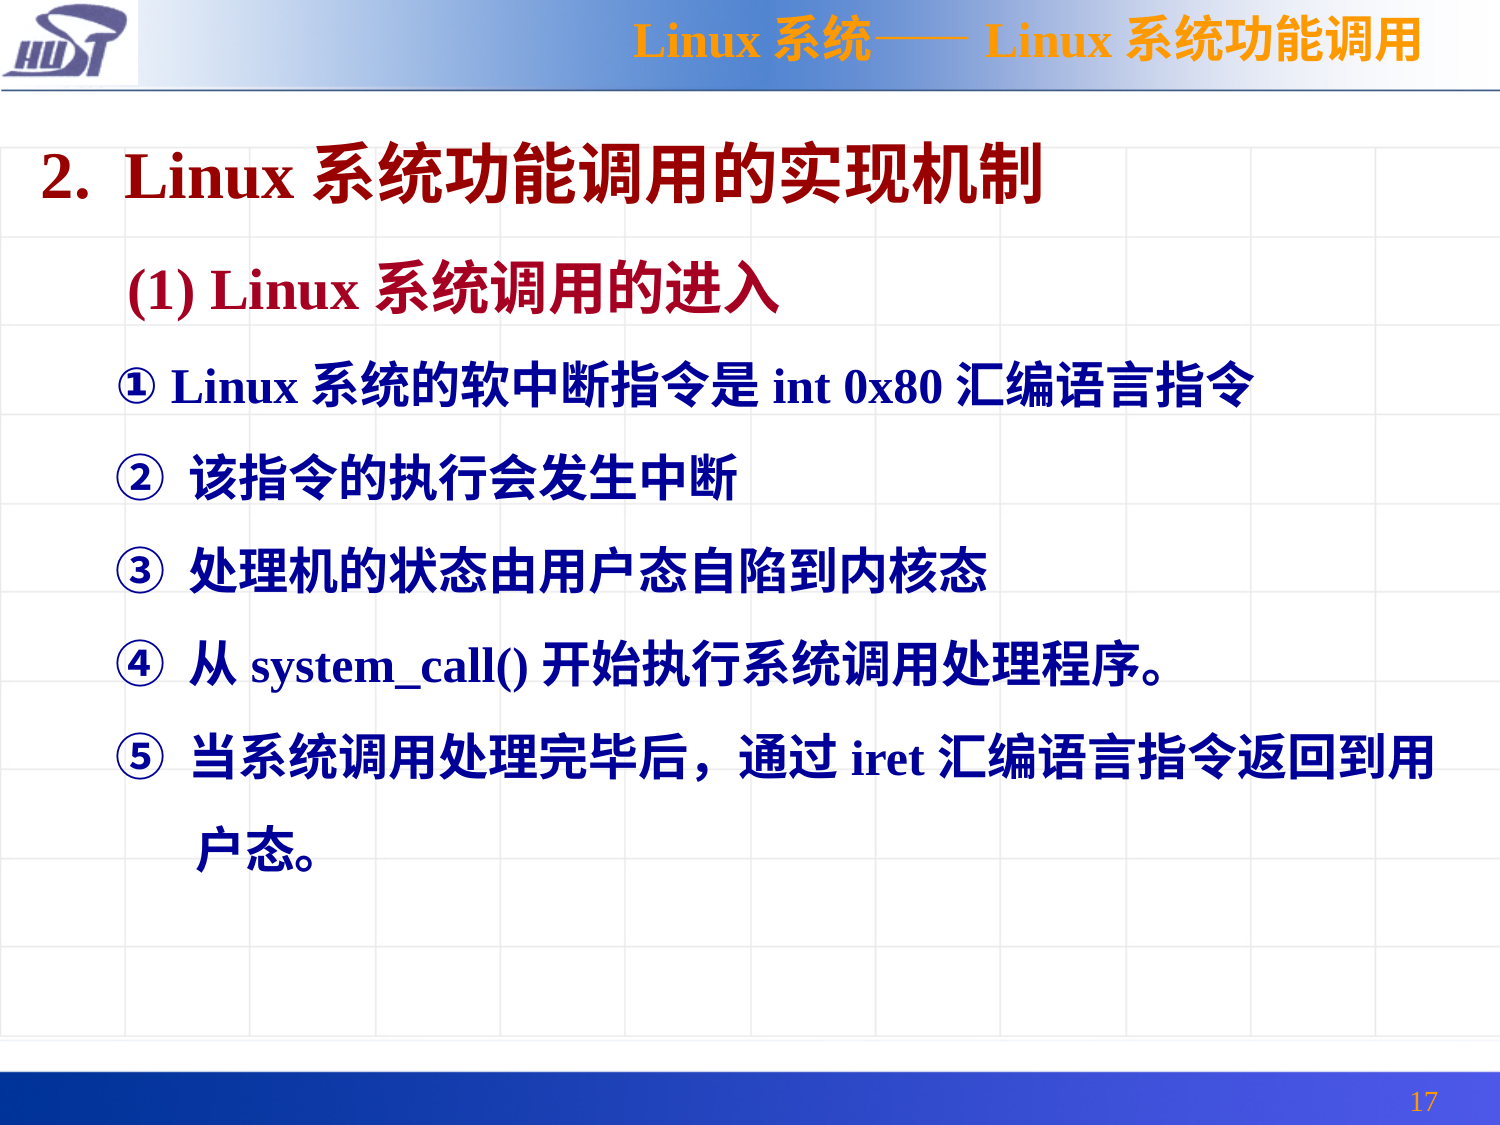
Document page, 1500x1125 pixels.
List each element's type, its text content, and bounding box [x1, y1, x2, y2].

picture [0, 0, 1500, 1125]
text_box 2. Linux系统功能调用的实现机制 (1) Linux系统调用的进入 ① Linux系统的软中断指令是int 0x80汇编语言指令 ② 该指令的执行会发生中断 ③ 处理机的状态由用户态自陷到内核态 ④ 从system_call()开始执行系统调用处理程序。 ⑤ 当系统调用处理完毕后，通过iret汇编语言指令返回到用 户态。 [25, 100, 1500, 886]
text_box 17 [1393, 1067, 1455, 1125]
text_box Linux系统——Linux系统功能调用 [62, 6, 1440, 76]
